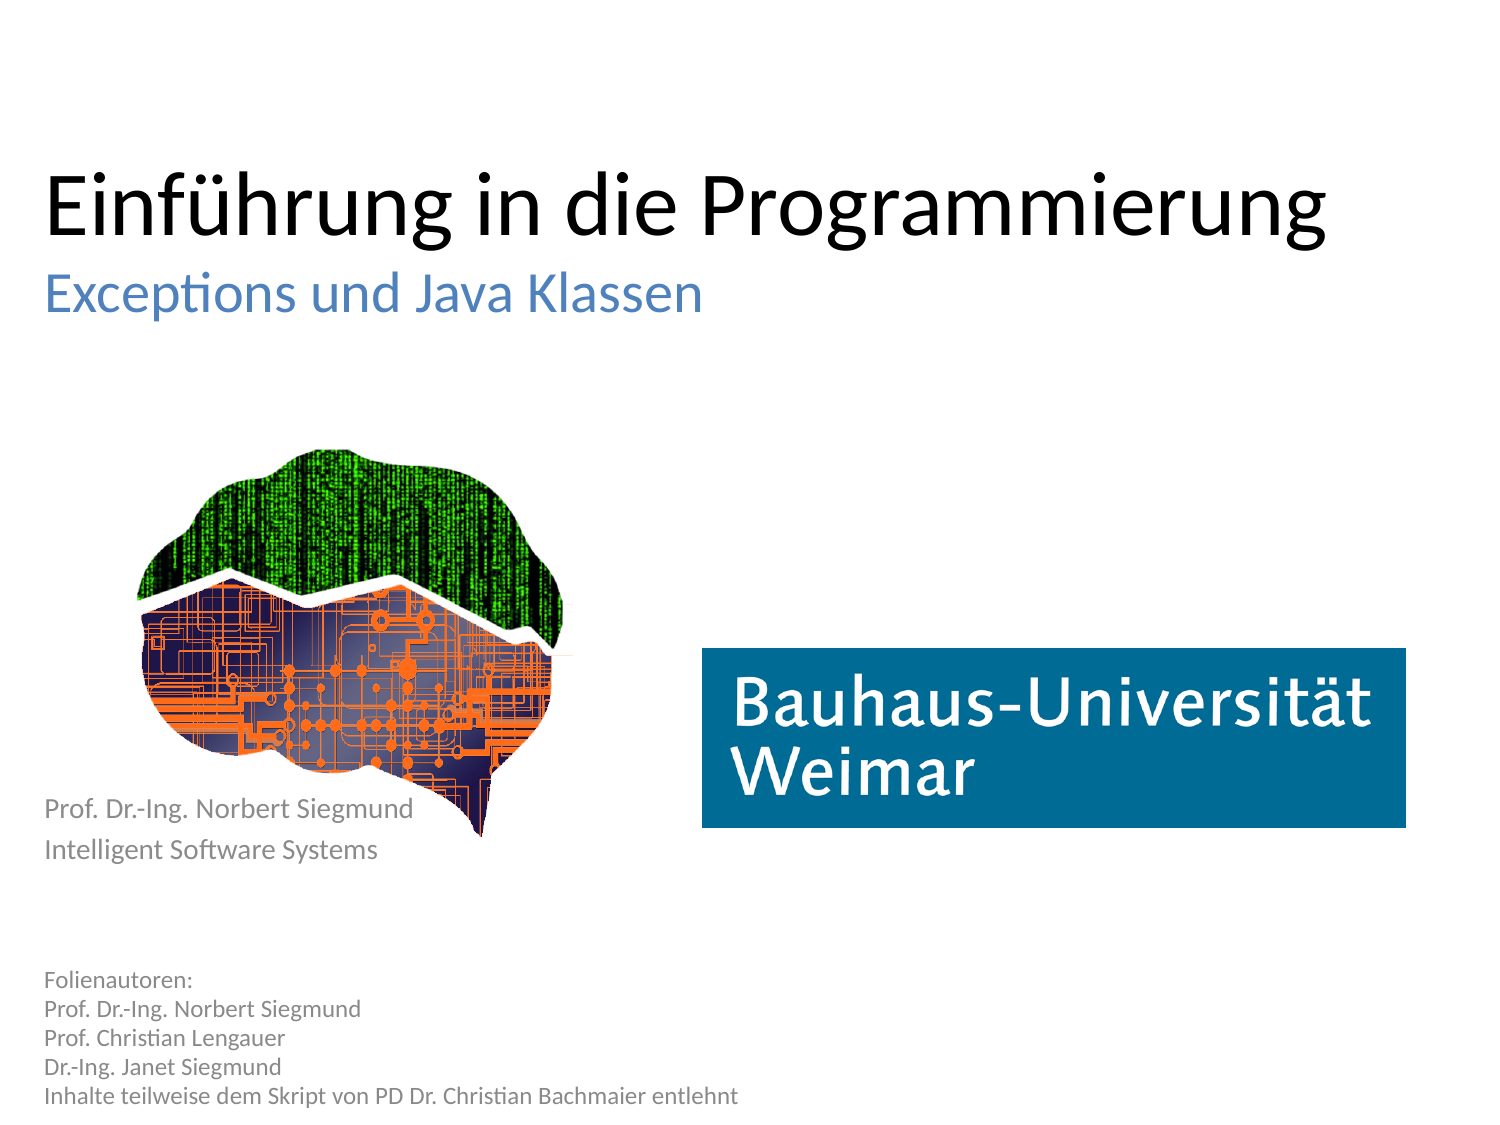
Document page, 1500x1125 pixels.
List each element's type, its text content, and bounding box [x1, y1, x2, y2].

picture [1081, 691, 1109, 725]
picture [1347, 679, 1370, 726]
text_box Folienautoren: Prof. Dr.-Ing. Norbert Siegmund Prof. Christian Lengauer Dr.-Ing. Janet Siegmund Inhalte teilweise dem Skript von PD Dr. Christian Bachmaier entlehnt [29, 916, 1188, 1012]
picture [1031, 678, 1068, 726]
picture [814, 691, 842, 726]
picture [842, 761, 848, 794]
picture [1000, 705, 1020, 710]
picture [842, 747, 849, 753]
picture [738, 677, 767, 726]
picture [731, 747, 799, 794]
picture [1213, 691, 1231, 725]
picture [1122, 691, 1128, 725]
picture [1174, 691, 1203, 726]
picture [1313, 691, 1344, 726]
picture [892, 691, 924, 726]
picture [1122, 678, 1129, 684]
picture [112, 436, 580, 850]
picture [1270, 678, 1277, 684]
picture [776, 691, 808, 726]
picture [1270, 691, 1276, 725]
picture [918, 760, 949, 795]
title Einführung in die Programmierung Exceptions und Java Klassen [29, 113, 1346, 355]
picture [1285, 679, 1308, 726]
picture [861, 760, 908, 794]
text_box Prof. Dr.-Ing. Norbert Siegmund Intelligent Software Systems [29, 700, 1164, 988]
picture [855, 674, 883, 725]
picture [803, 760, 832, 795]
picture [969, 690, 992, 726]
picture [931, 691, 958, 726]
picture [1236, 691, 1259, 726]
picture [956, 760, 974, 794]
picture [1138, 691, 1168, 725]
